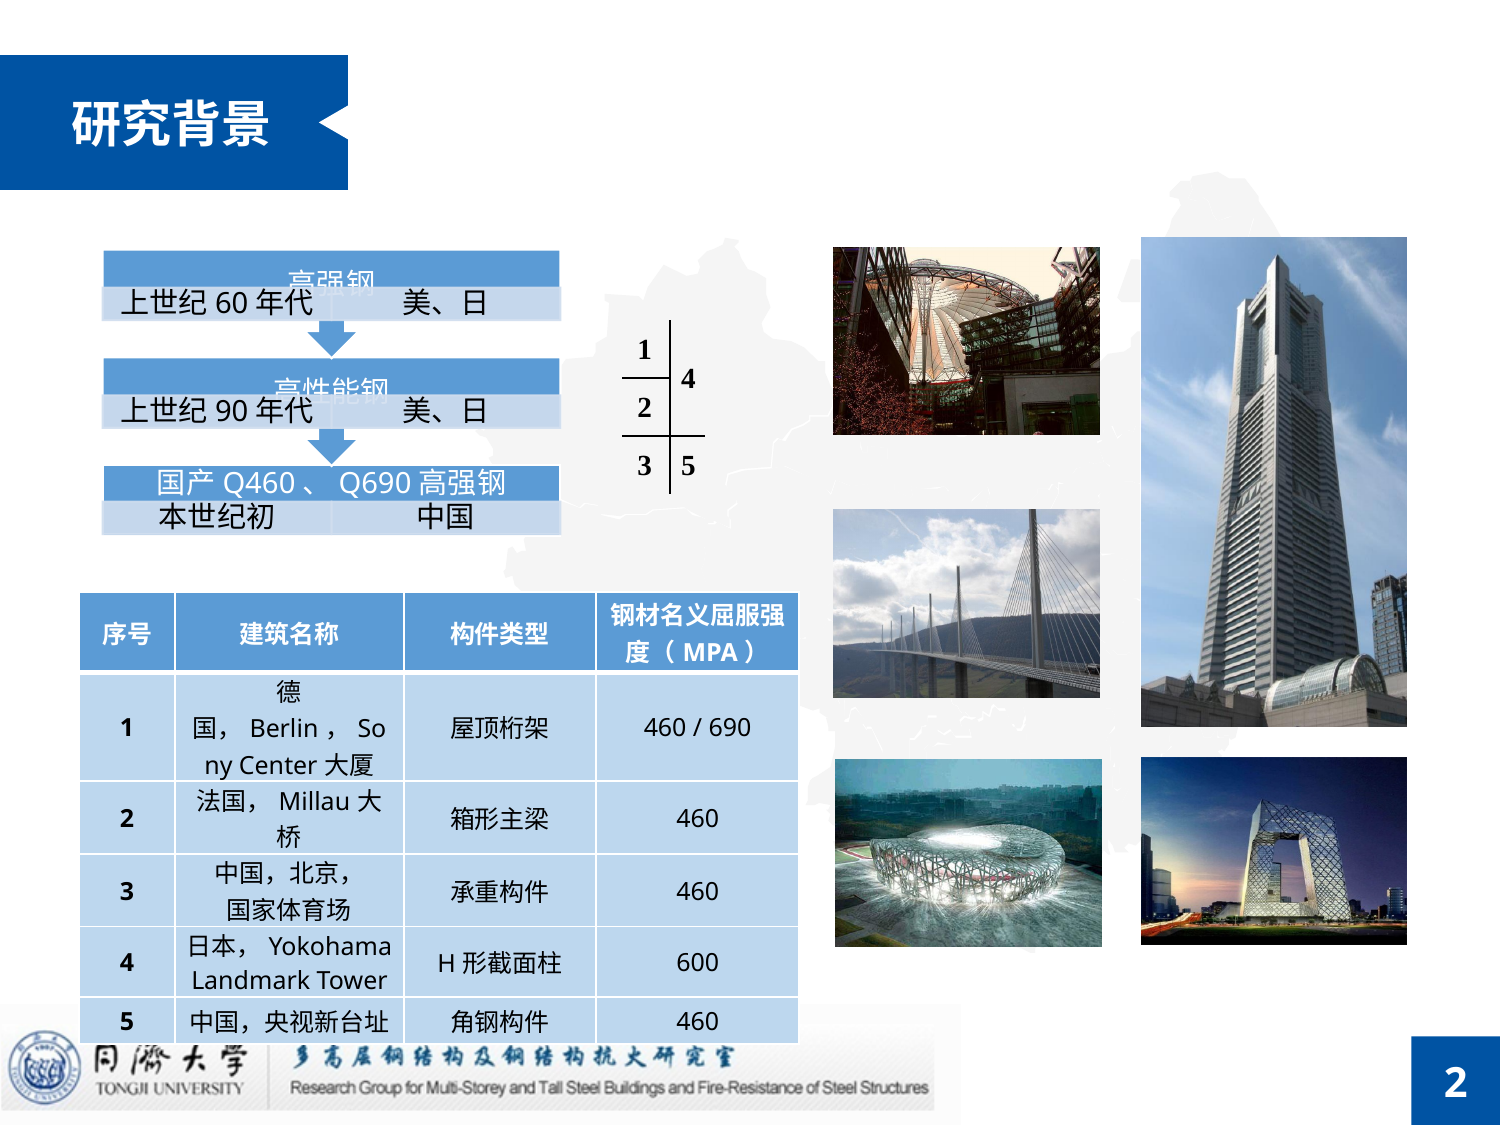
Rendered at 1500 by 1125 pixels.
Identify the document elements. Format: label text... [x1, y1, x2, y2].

picture [1083, 814, 1098, 820]
table_cell 4 [80, 927, 174, 996]
table_cell 2 [80, 782, 174, 853]
table_header 序号 [80, 593, 174, 670]
table_cell 460 [597, 782, 798, 853]
table_cell 角钢构件 [405, 998, 595, 1004]
table_cell 460 [597, 855, 798, 926]
table_header 构件类型 [405, 593, 595, 670]
table_cell 1 [80, 675, 174, 780]
table_cell 5 [671, 437, 705, 494]
table_cell 2 [622, 379, 669, 435]
table_cell 屋顶桁架 [405, 675, 595, 780]
text_box 2 [1411, 1036, 1500, 1125]
table_cell 3 [80, 855, 174, 926]
table_cell 法国，Millau大桥 [176, 782, 403, 853]
table_header 4 [671, 320, 705, 435]
table_cell 460 / 690 [597, 675, 798, 780]
table_cell 3 [622, 437, 669, 494]
table_cell 中国，北京， 国家体育场 [176, 855, 403, 926]
picture [0, 1004, 961, 1125]
table_cell 德国，Berlin，Sony Center大厦 [176, 675, 403, 780]
table_cell 600 [597, 927, 798, 996]
picture [833, 509, 1100, 699]
table_header 建筑名称 [176, 593, 403, 670]
table_cell 5 [80, 998, 174, 1004]
table_cell 日本，Yokohama Landmark Tower [176, 927, 403, 996]
picture [833, 247, 1100, 435]
table_header 1 [622, 320, 669, 377]
text_box [316, 99, 356, 145]
picture [1140, 237, 1407, 727]
table_cell 承重构件 [405, 855, 595, 926]
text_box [102, 249, 561, 536]
text_box 研究背景 [0, 54, 349, 191]
picture [1140, 757, 1407, 945]
table_cell H形截面柱 [405, 927, 595, 996]
table_cell 中国，央视新台址 [176, 998, 403, 1004]
table_header 钢材名义屈服强度（MPA） [597, 593, 798, 670]
picture [835, 759, 1102, 947]
table_cell 460 [597, 998, 798, 1004]
table_cell 箱形主梁 [405, 782, 595, 853]
